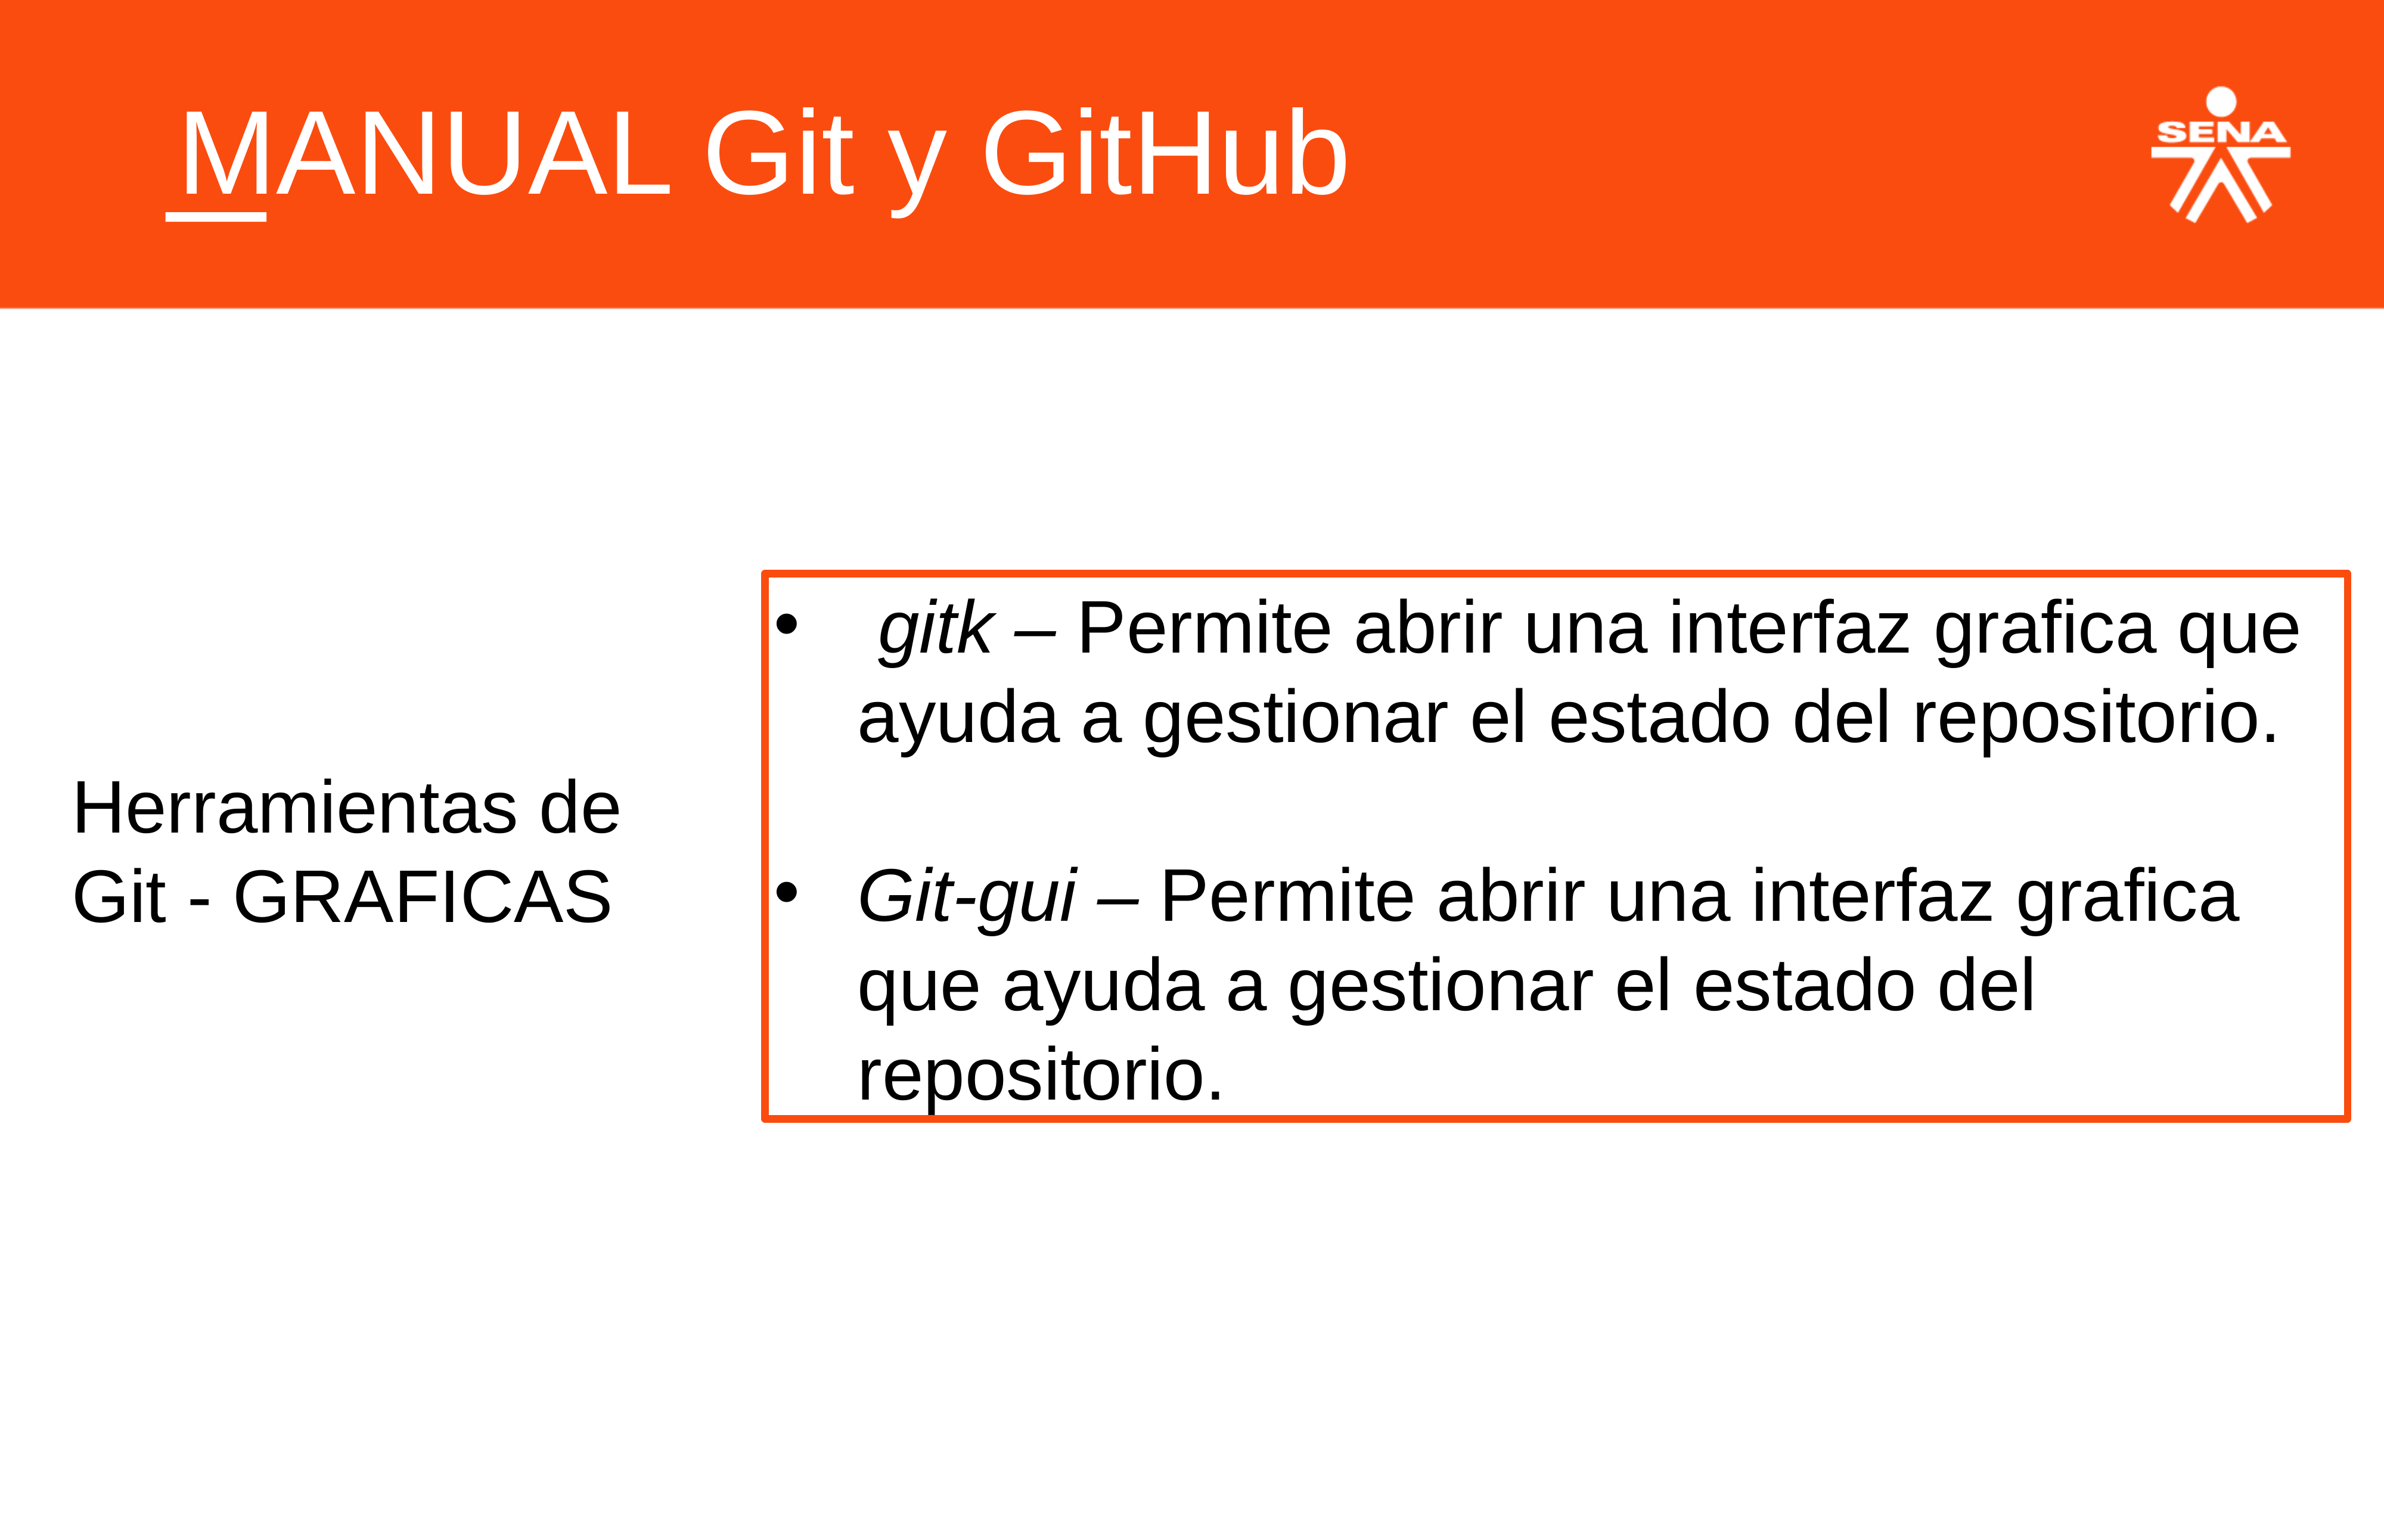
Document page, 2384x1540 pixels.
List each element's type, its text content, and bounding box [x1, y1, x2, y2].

picture [0, 0, 2384, 1540]
text_box [165, 212, 267, 222]
text_box gitk – Permite abrir una interfaz grafica que ayuda a gestionar el estado del repositorio. Git-gui – Permite abrir una interfaz grafica que ayuda a gestionar el estado del repositorio. [763, 572, 2349, 1120]
text_box Herramientas de Git - GRAFICAS [63, 754, 722, 942]
text_box MANUAL Git y GitHub [165, 79, 1970, 224]
